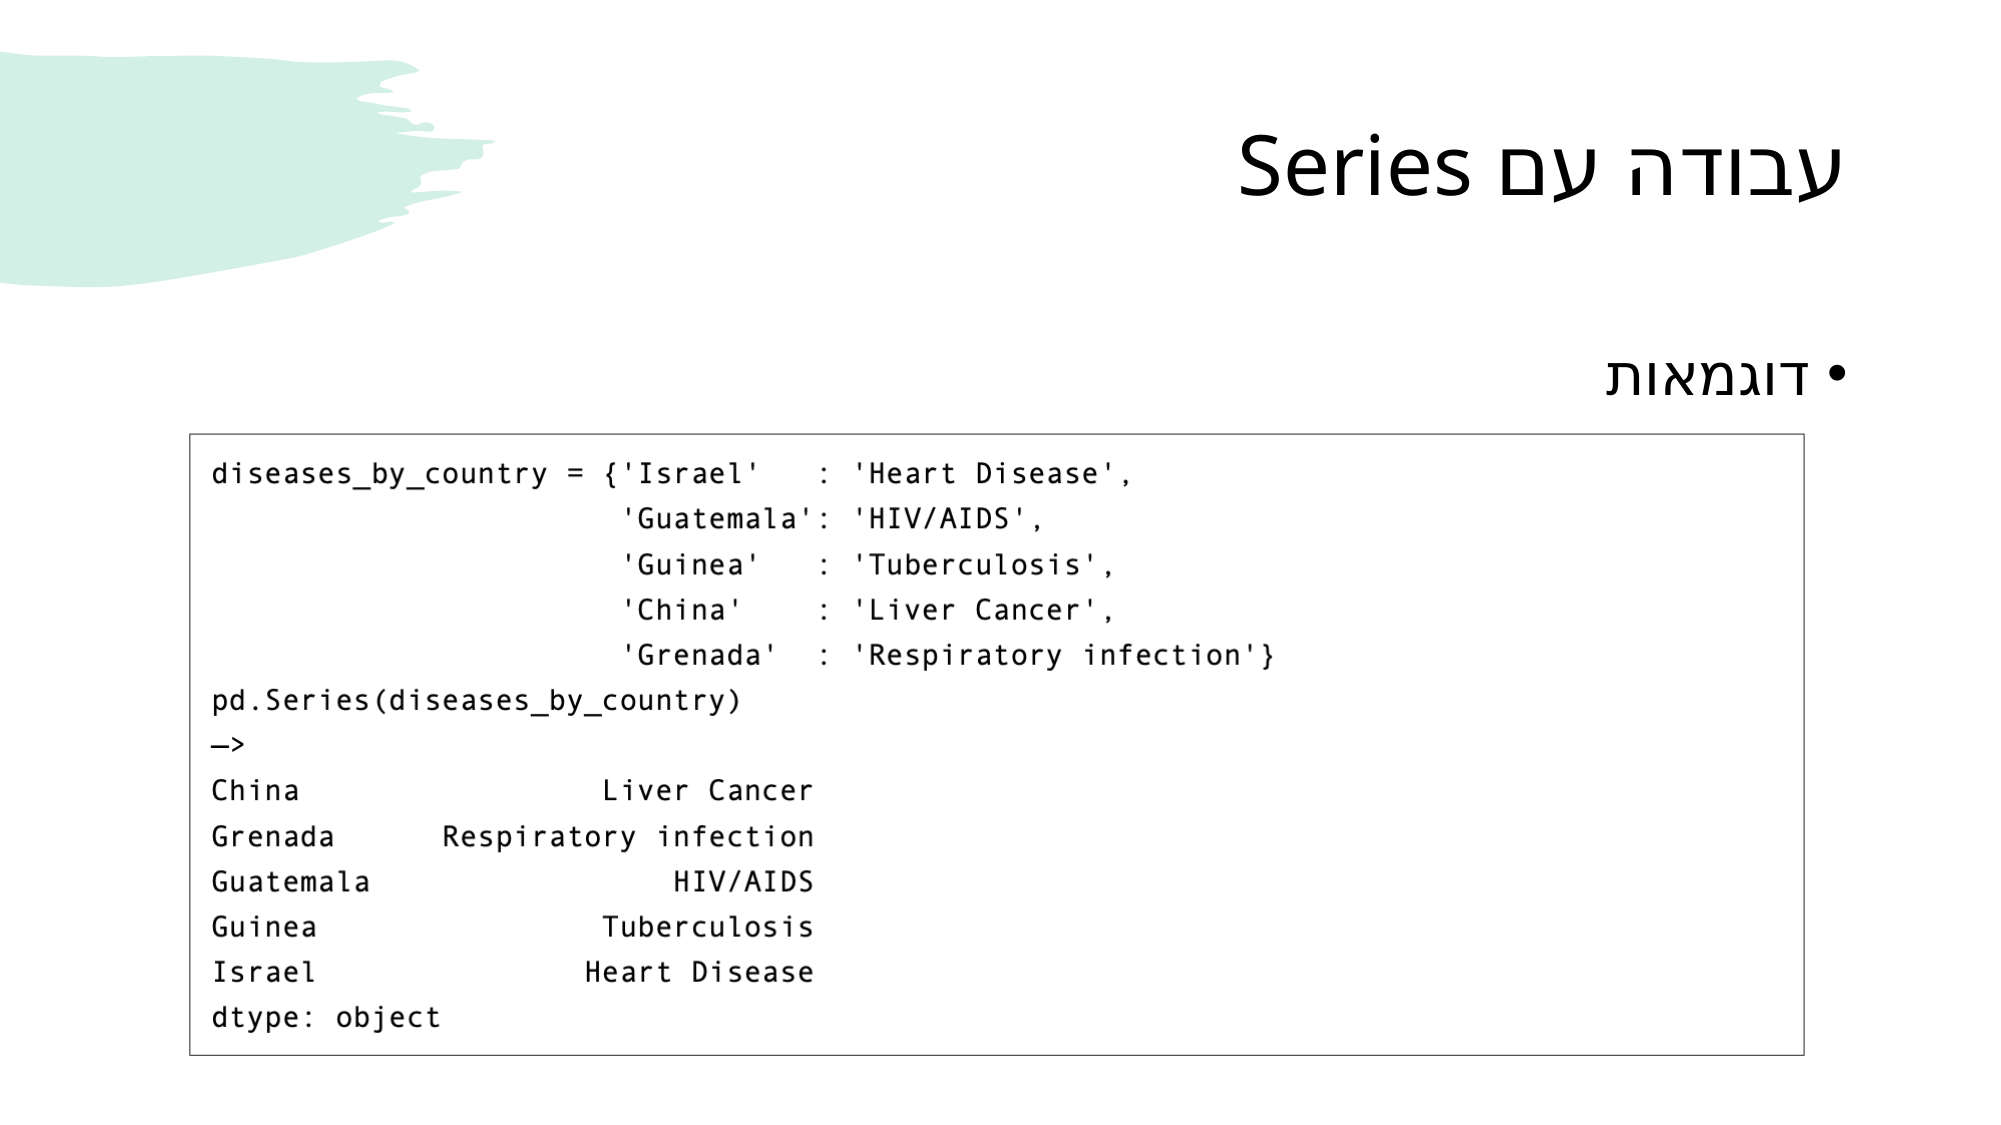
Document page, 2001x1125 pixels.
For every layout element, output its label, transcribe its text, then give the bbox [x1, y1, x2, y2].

title עבודה עם Series [137, 59, 1863, 278]
picture [181, 426, 1819, 1066]
list דוגמאות [137, 329, 1863, 1013]
